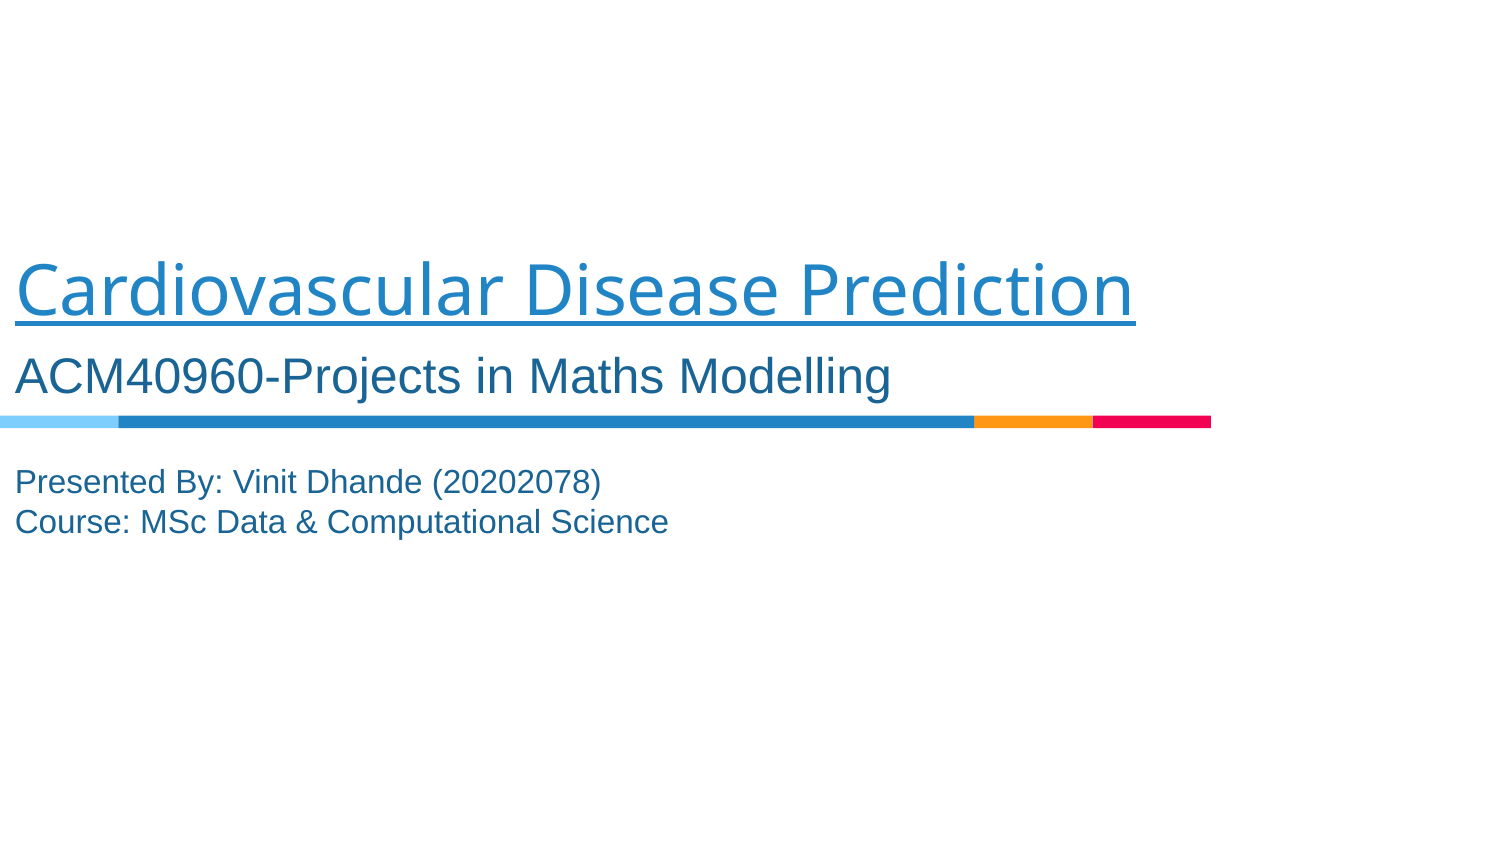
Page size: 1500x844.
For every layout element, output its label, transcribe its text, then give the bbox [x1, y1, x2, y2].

text_box ACM40960-Projects in Maths Modelling [0, 336, 1225, 412]
text_box Presented By: Vinit Dhande (20202078) Course: MSc Data & Computational Science [0, 453, 721, 548]
title Cardiovascular Disease Prediction [0, 229, 1183, 336]
